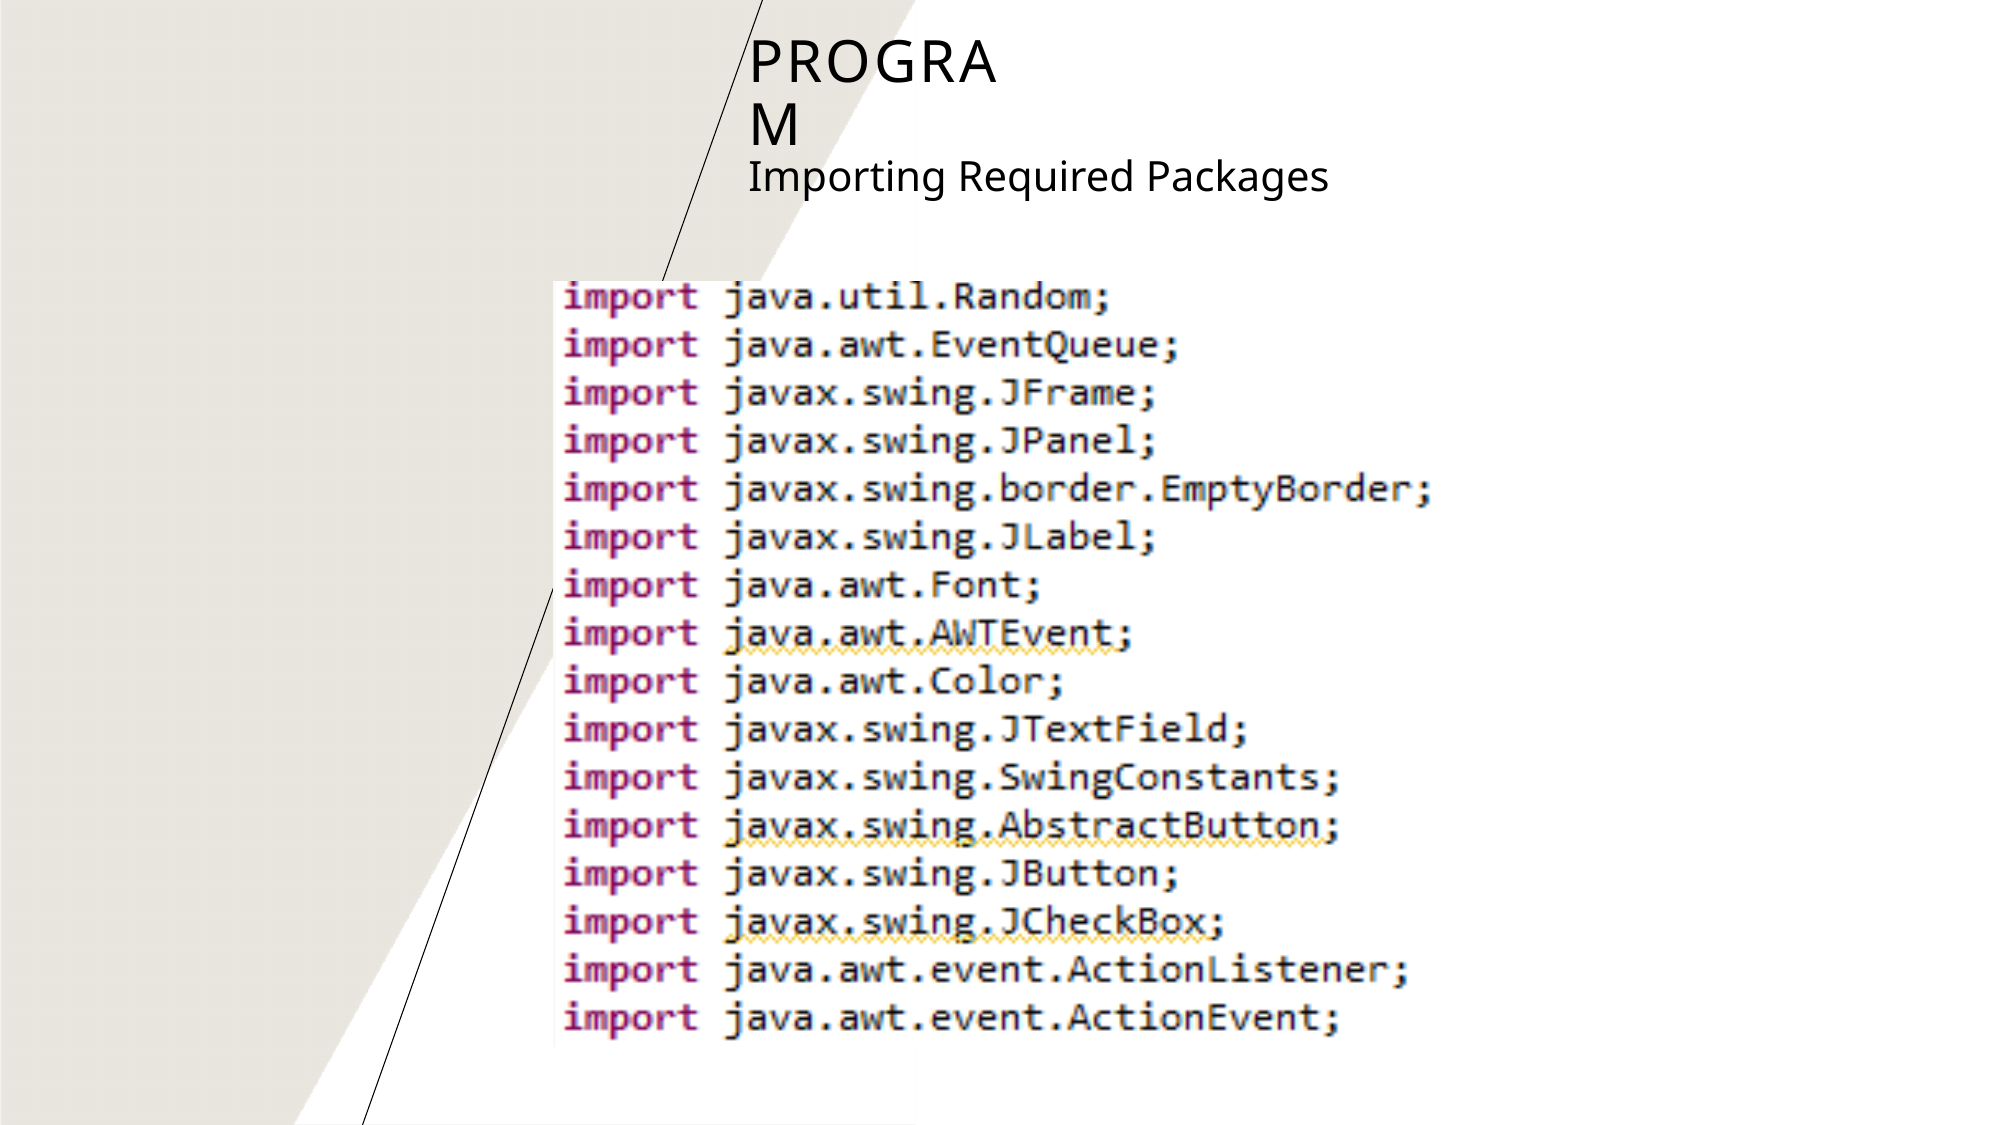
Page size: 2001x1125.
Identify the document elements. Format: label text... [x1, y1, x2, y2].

picture [741, 0, 916, 64]
subtitle Importing Required Packages [733, 148, 1832, 208]
picture [0, 0, 1450, 1125]
title PROGRAM [733, 64, 1068, 148]
